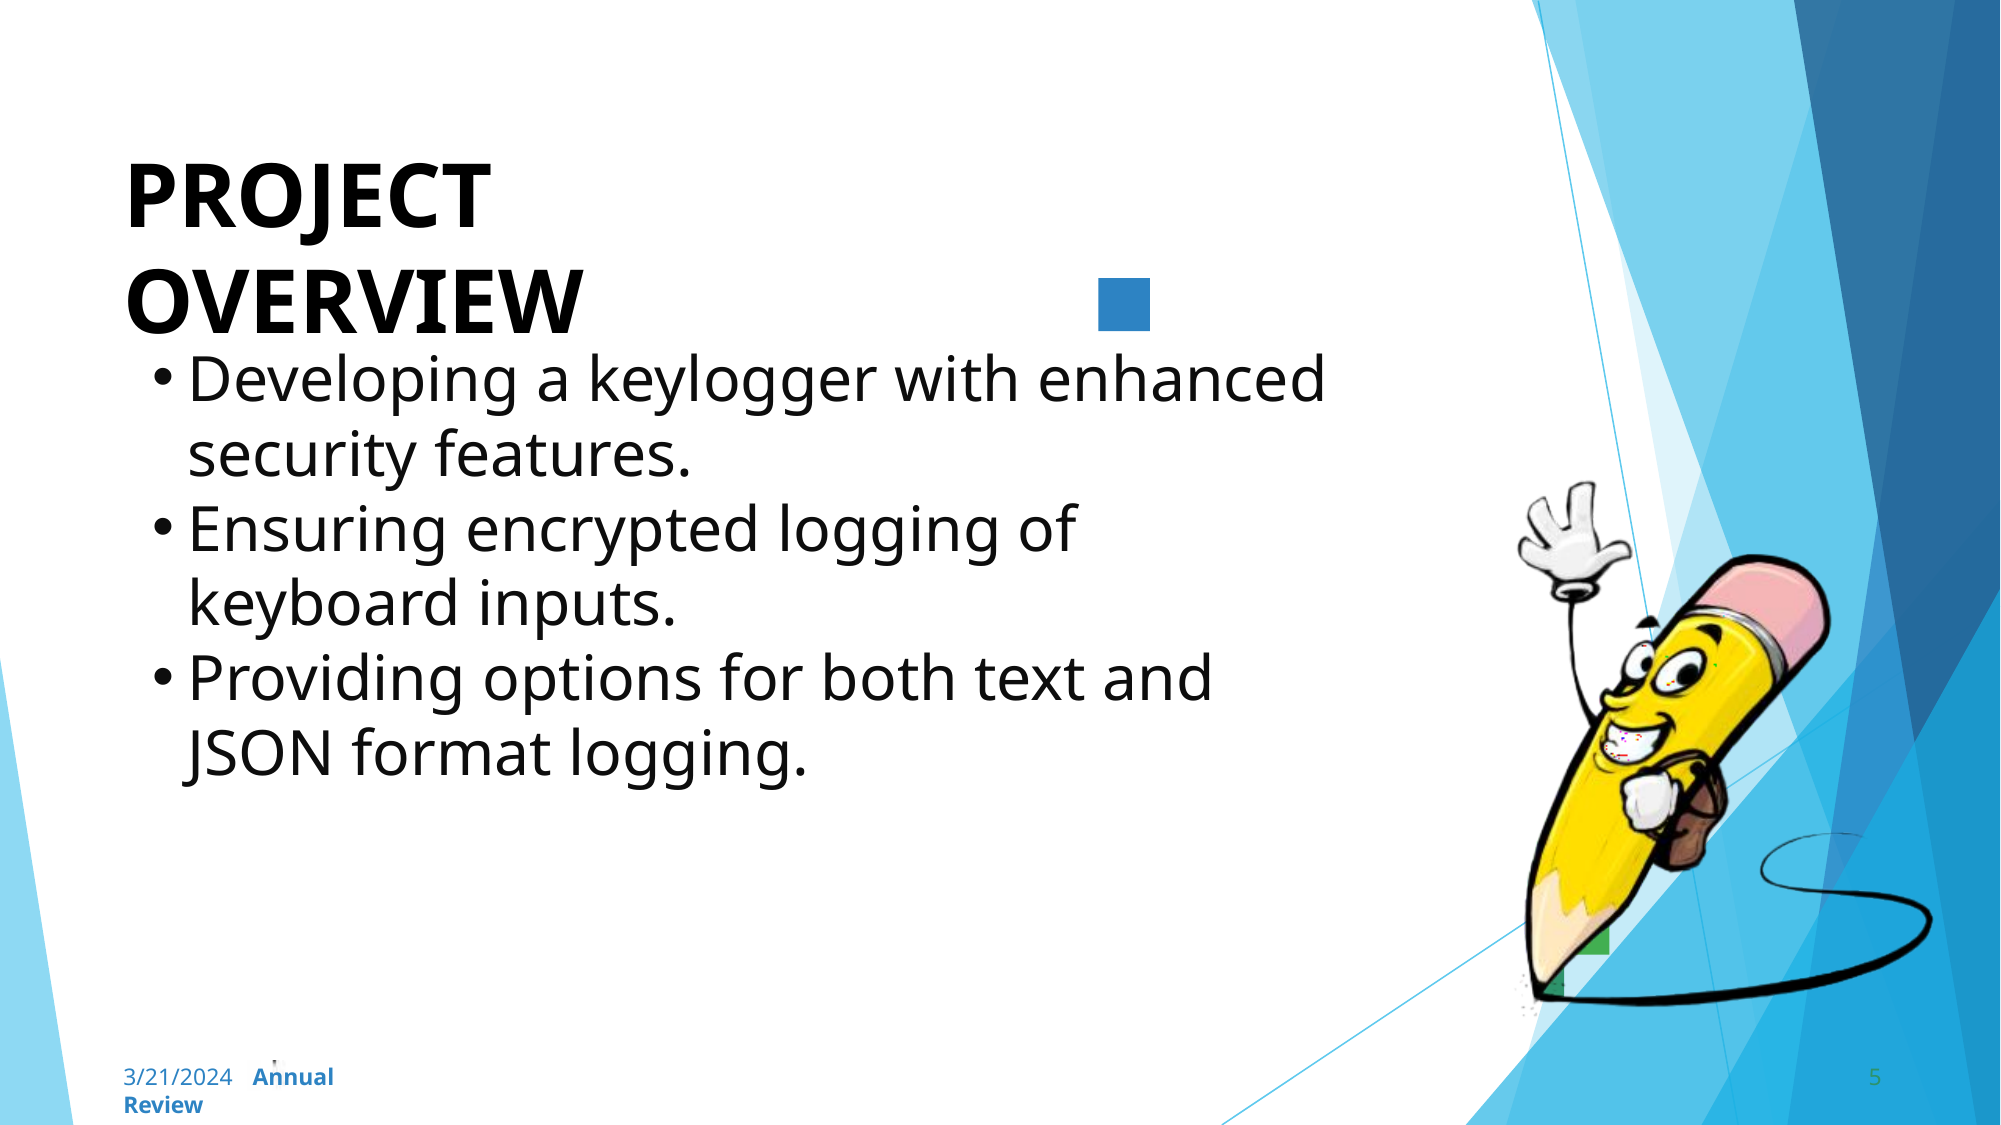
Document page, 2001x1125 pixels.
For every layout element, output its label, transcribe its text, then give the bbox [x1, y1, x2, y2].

text_box [1098, 278, 1150, 331]
picture [110, 1060, 463, 1094]
text_box 3/21/2024 Annual Review [121, 1103, 417, 1118]
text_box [1420, 434, 2000, 1060]
title PROJECT OVERVIEW [121, 136, 985, 352]
slide_number 5 [1849, 1068, 1890, 1125]
text_box Developing a keylogger with enhanced security features. Ensuring encrypted logging of keyboard inputs. Providing options for both text and JSON format logging. [137, 331, 1375, 871]
